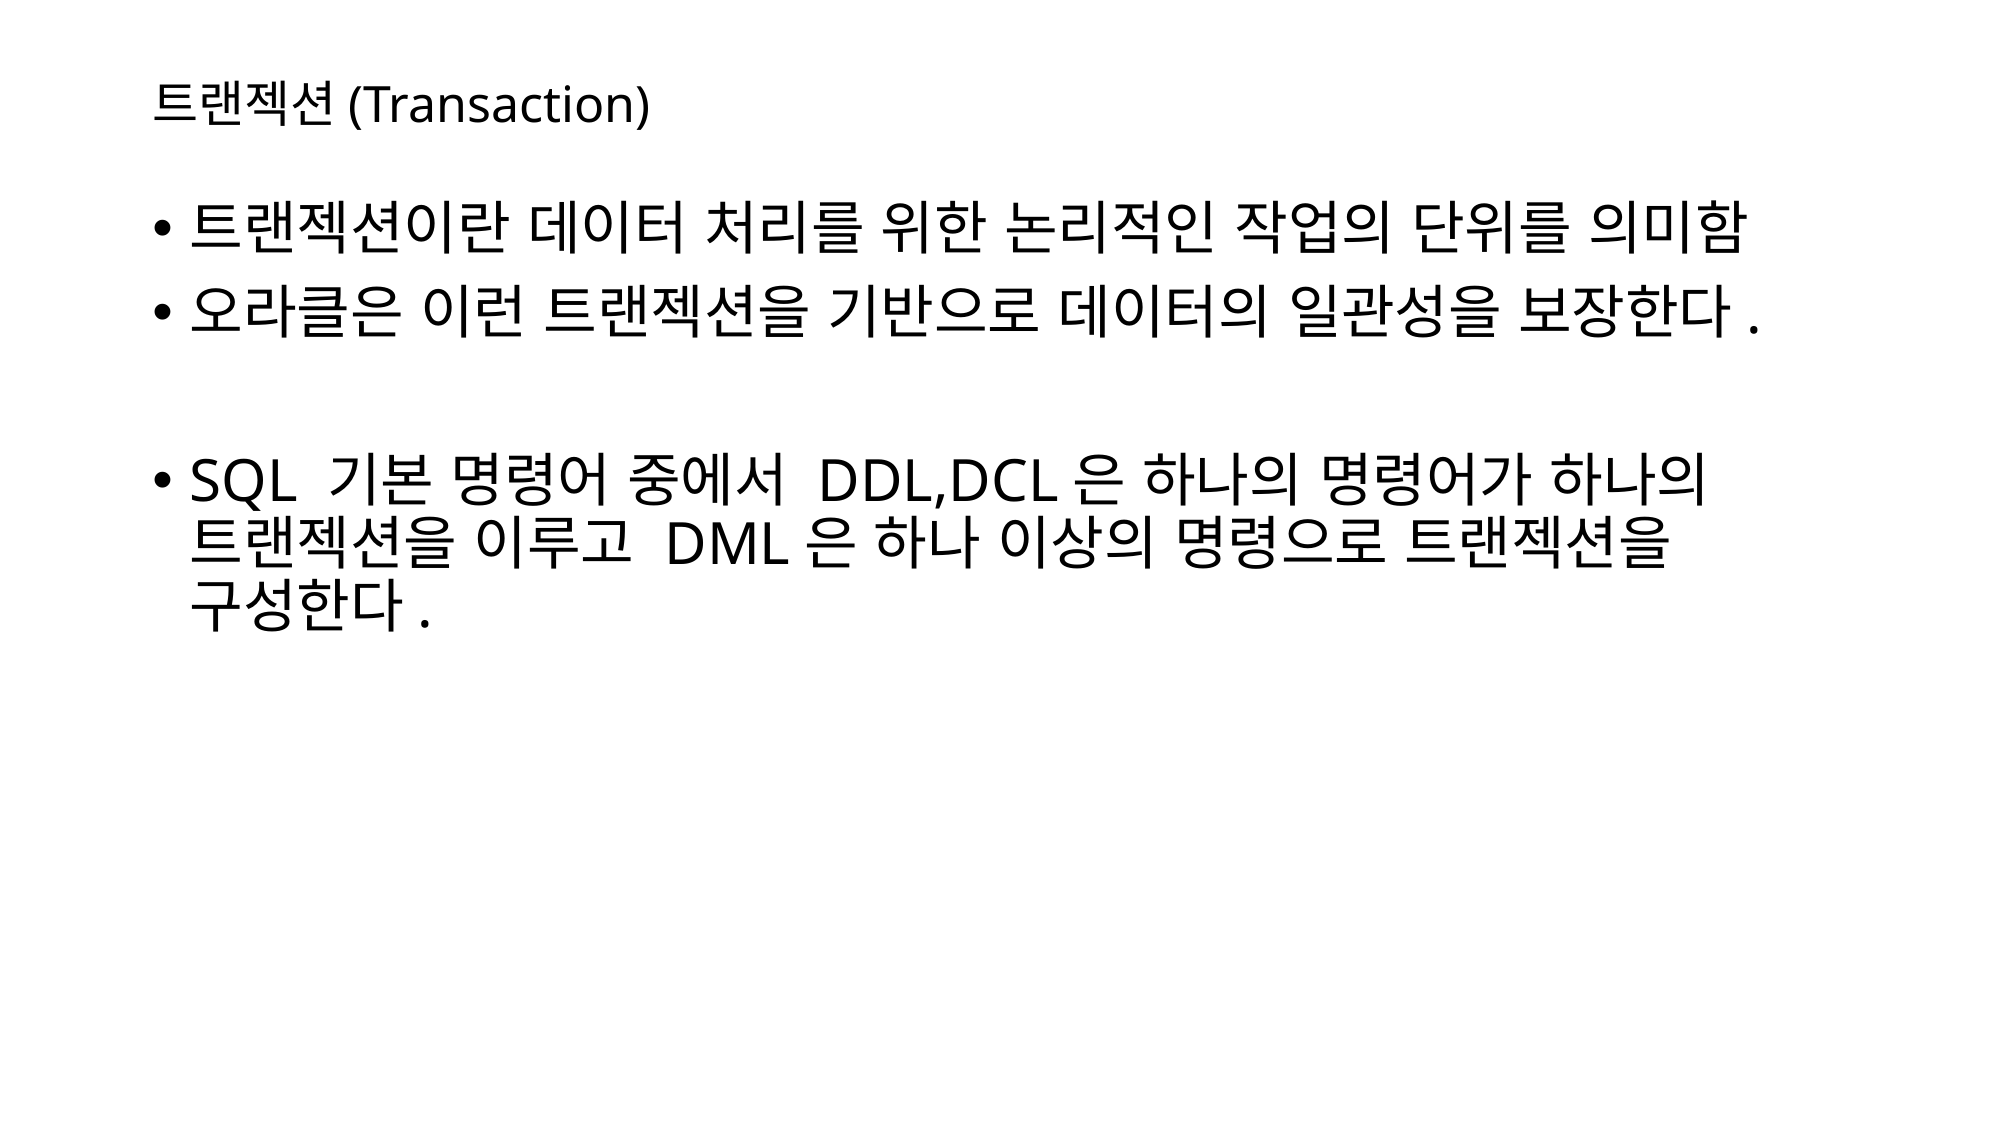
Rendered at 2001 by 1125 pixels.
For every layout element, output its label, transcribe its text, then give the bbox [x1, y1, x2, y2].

title 트랜젝션(Transaction) [137, 59, 726, 153]
list 트랜젝션이란 데이터 처리를 위한 논리적인 작업의 단위를 의미함 오라클은 이런 트랜젝션을 기반으로 데이터의 일관성을 보장한다. SQL 기본 명령어 중에서 DDL,DCL은 하나의 명령어가 하나의 트랜젝션을 이루고 DML은 하나 이상의 명령으로 트랜젝션을 구성한다. [137, 192, 1863, 1018]
